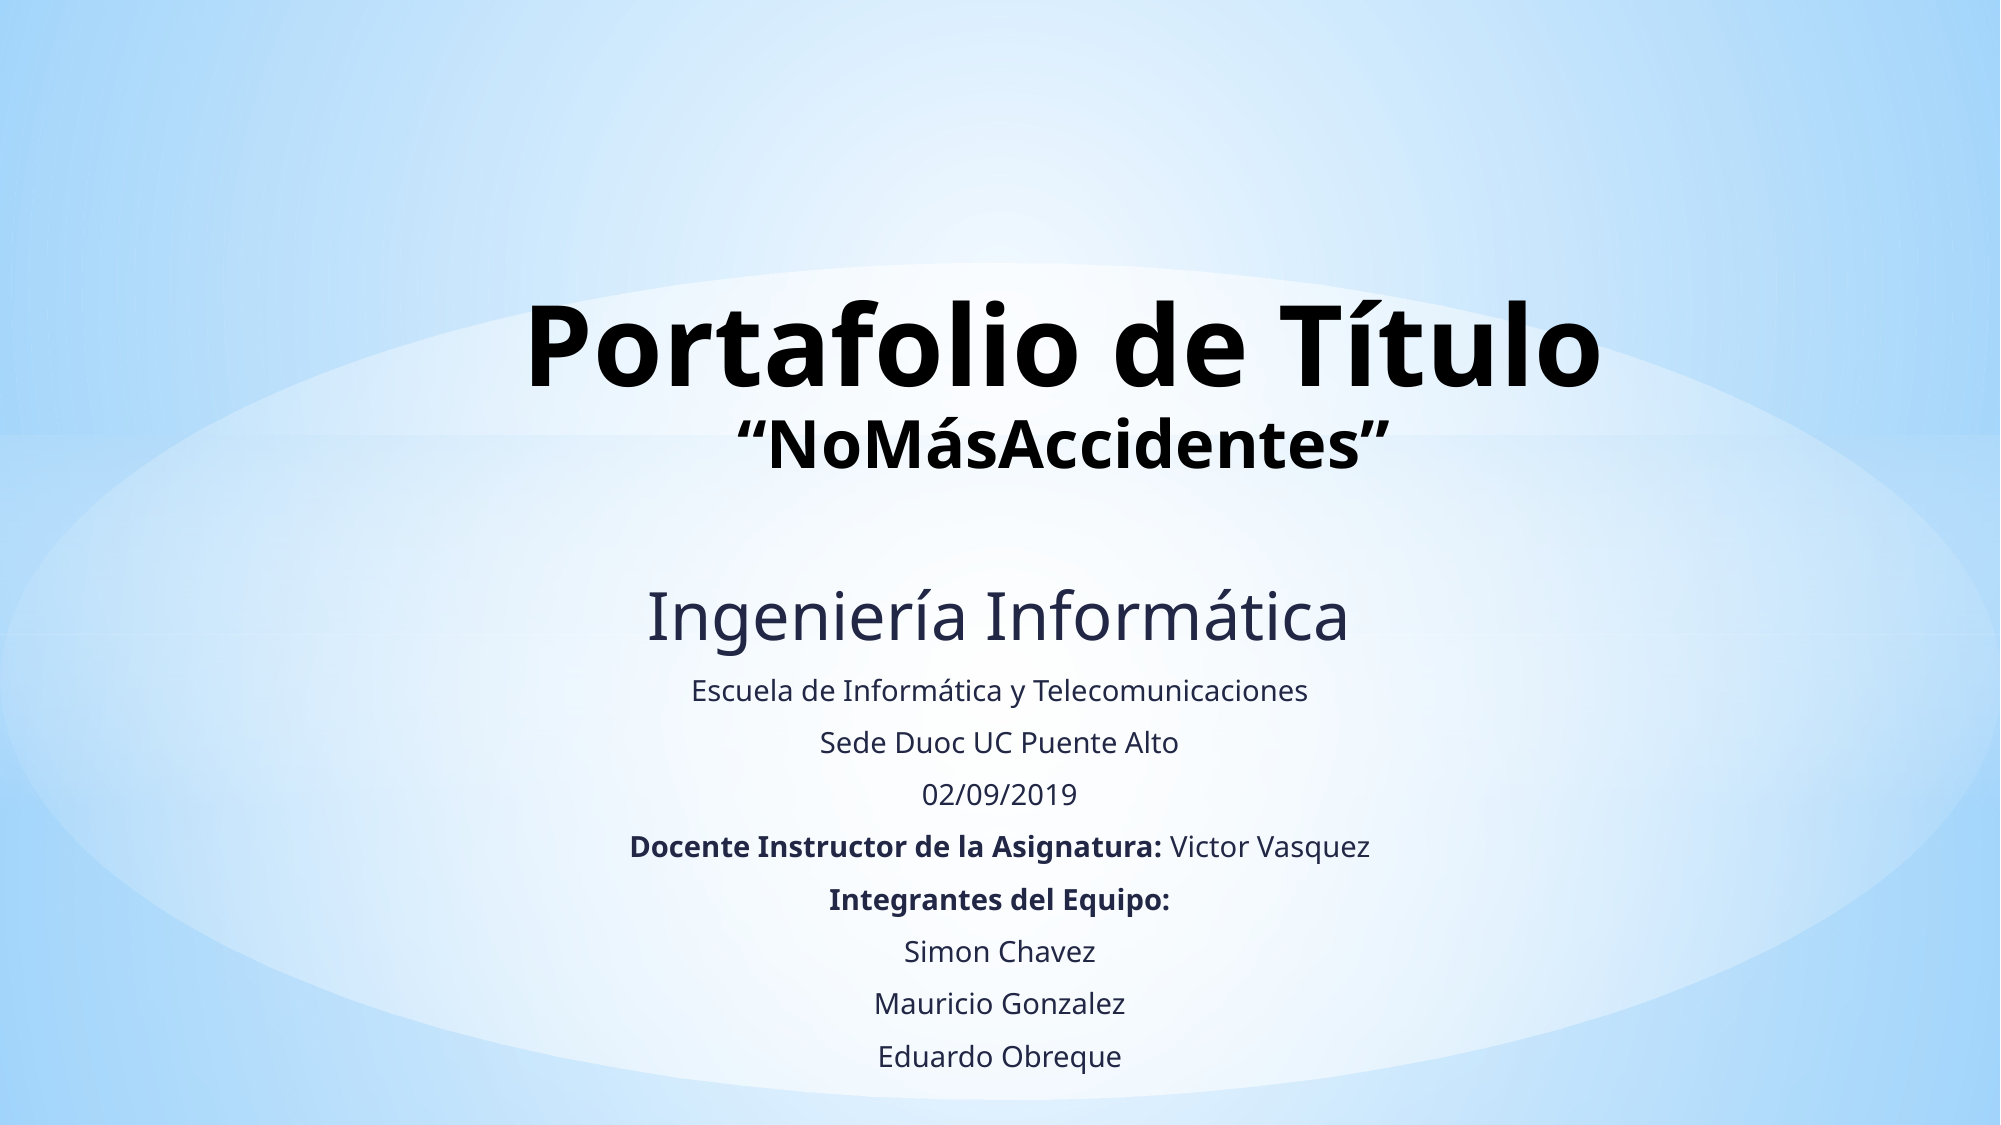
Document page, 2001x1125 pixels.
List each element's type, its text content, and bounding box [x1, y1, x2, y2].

title Portafolio de Título “NoMásAccidentes” [279, 196, 1849, 491]
subtitle Ingeniería Informática Escuela de Informática y Telecomunicaciones Sede Duoc UC Puente Alto 02/09/2019 Docente Instructor de la Asignatura: Victor Vasquez Integrantes del Equipo: Simon Chavez Mauricio Gonzalez Eduardo Obreque [249, 575, 1750, 1081]
